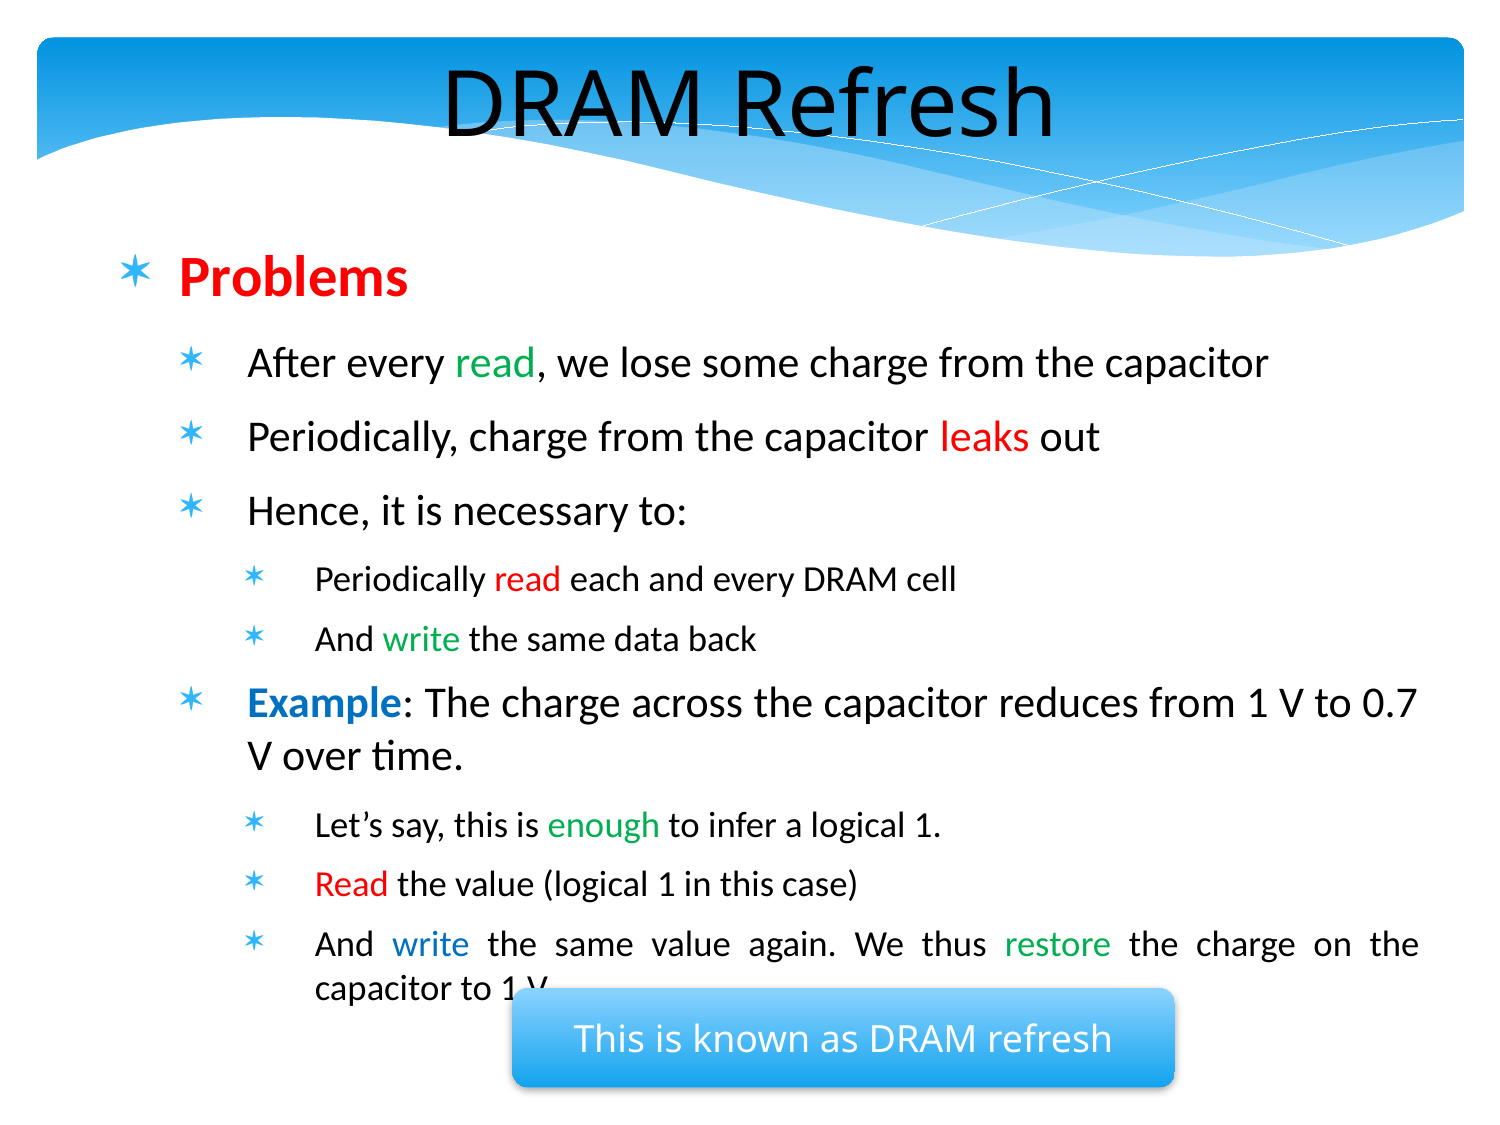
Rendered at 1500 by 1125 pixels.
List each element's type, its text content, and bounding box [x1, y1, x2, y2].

text_box Problems After every read, we lose some charge from the capacitor Periodically, charge from the capacitor leaks out Hence, it is necessary to: Periodically read each and every DRAM cell And write the same data back Example: The charge across the capacitor reduces from 1 V to 0.7 V over time. Let’s say, this is enough to infer a logical 1. Read the value (logical 1 in this case) And write the same value again. We thus restore the charge on the capacitor to 1 V. [112, 237, 1420, 1013]
text_box This is known as DRAM refresh [512, 987, 1175, 1088]
text_box DRAM Refresh [37, 37, 1463, 163]
